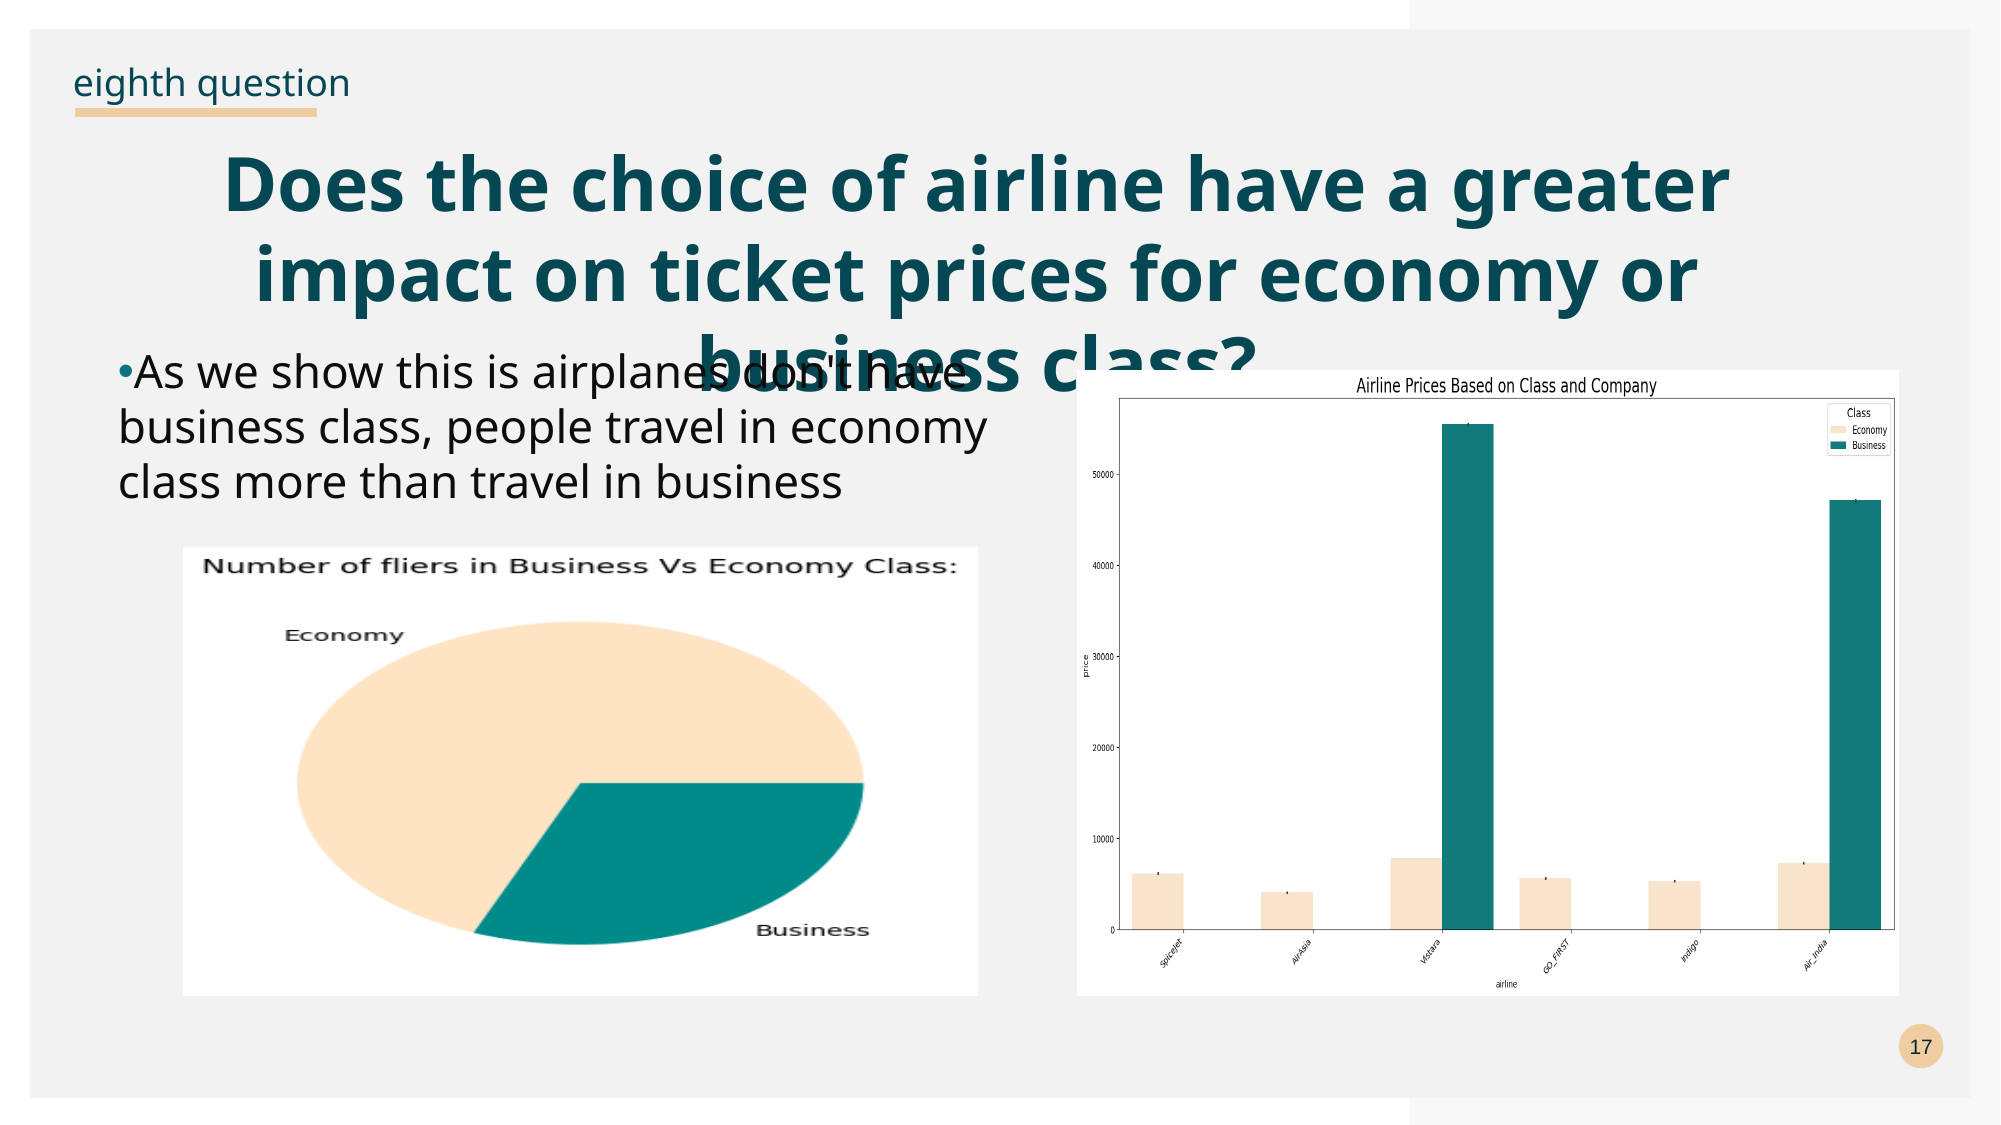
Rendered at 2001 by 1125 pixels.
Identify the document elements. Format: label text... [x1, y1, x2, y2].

text_box eighth question [58, 51, 1482, 112]
text_box Does the choice of airline have a greater impact on ticket prices for economy or business class? [73, 129, 1882, 414]
slide_number 17 [1898, 1023, 1944, 1069]
picture [1077, 370, 1899, 996]
picture [183, 546, 978, 996]
list As we show this is airplanes don't have business class, people travel in economy class more than travel in business [117, 343, 1049, 556]
